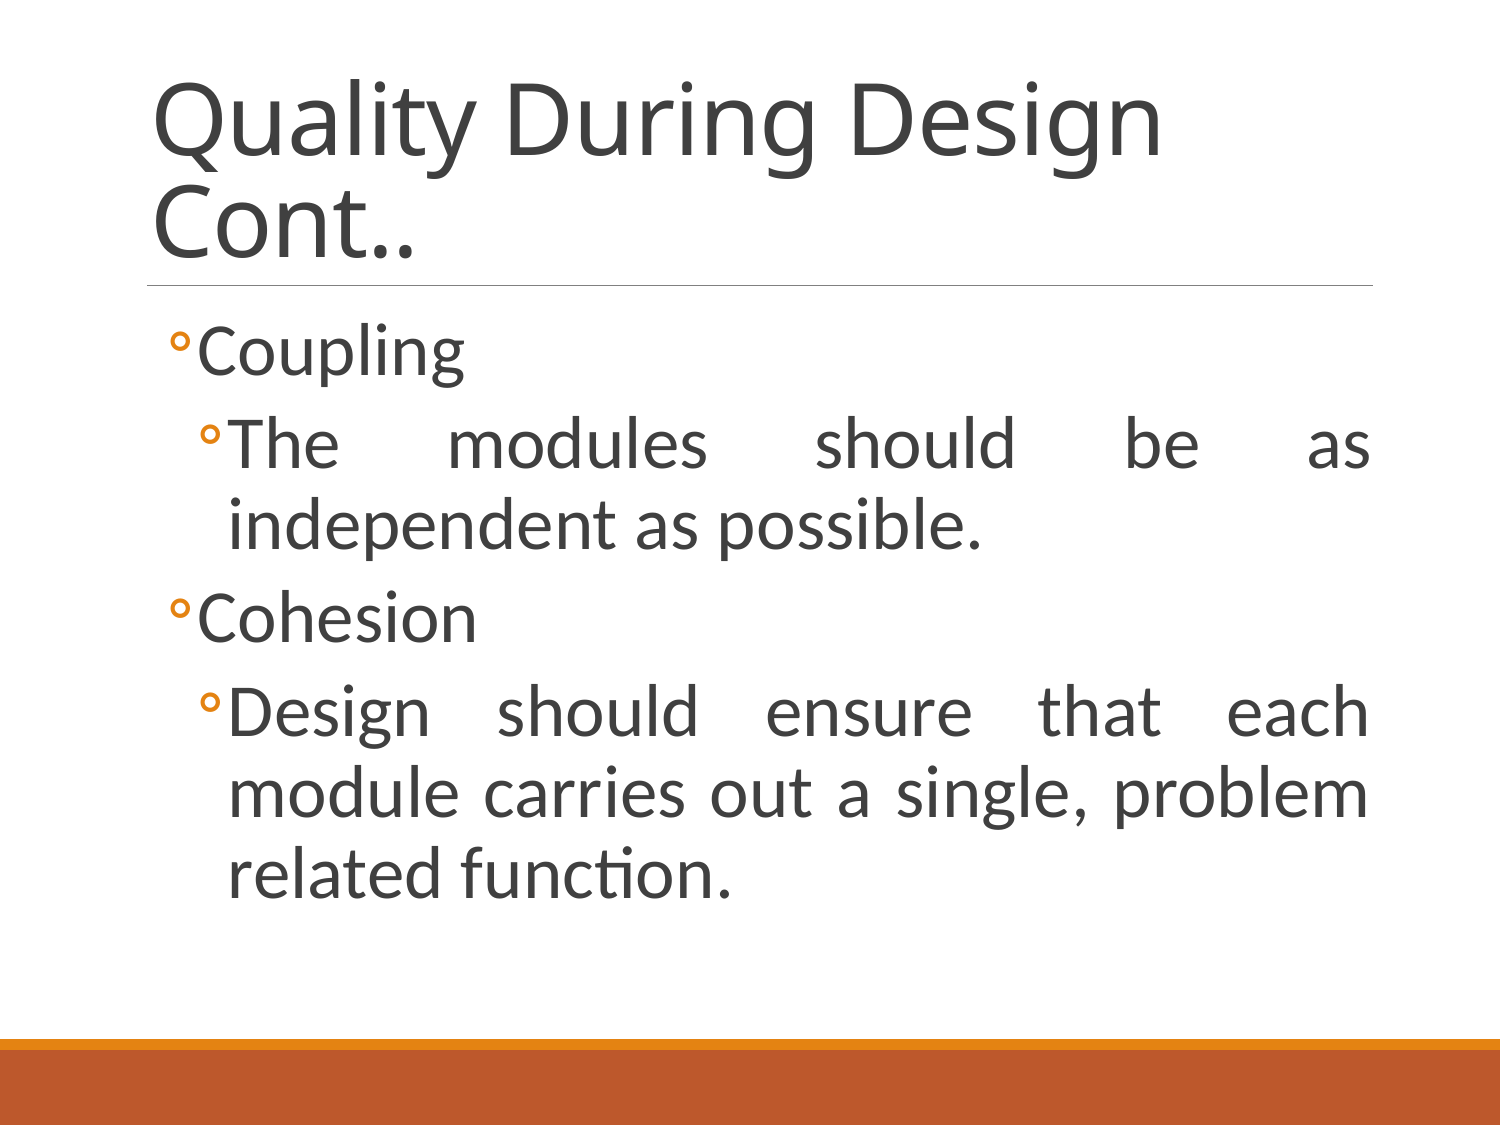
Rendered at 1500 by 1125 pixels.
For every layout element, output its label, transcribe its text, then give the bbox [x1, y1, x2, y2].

list Coupling The modules should be as independent as possible. Cohesion Design should ensure that each module carries out a single, problem related function. [135, 302, 1373, 963]
title Quality During Design Cont.. [135, 47, 1373, 285]
